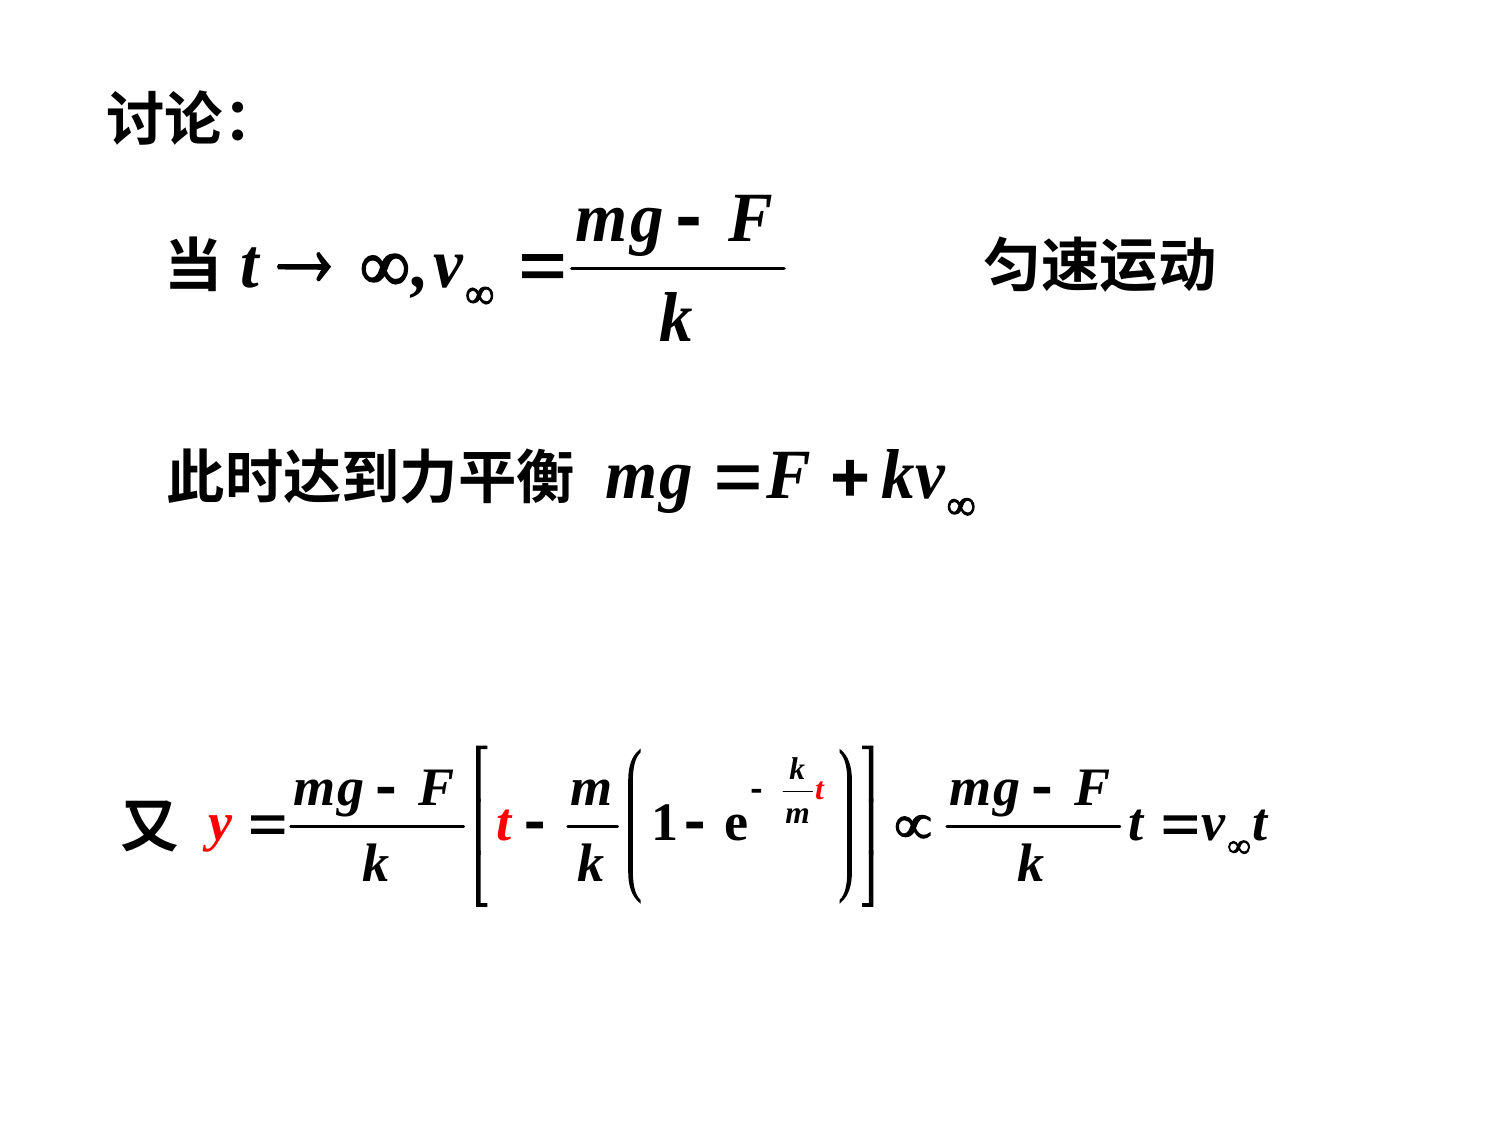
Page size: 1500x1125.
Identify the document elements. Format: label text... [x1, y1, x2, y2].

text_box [198, 740, 1275, 912]
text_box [595, 427, 987, 534]
text_box 当 [149, 220, 224, 306]
text_box 此时达到力平衡 [152, 433, 590, 518]
text_box 匀速运动 [968, 220, 1232, 306]
text_box 讨论： [91, 75, 297, 160]
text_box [229, 168, 800, 359]
text_box 又 [105, 781, 193, 867]
